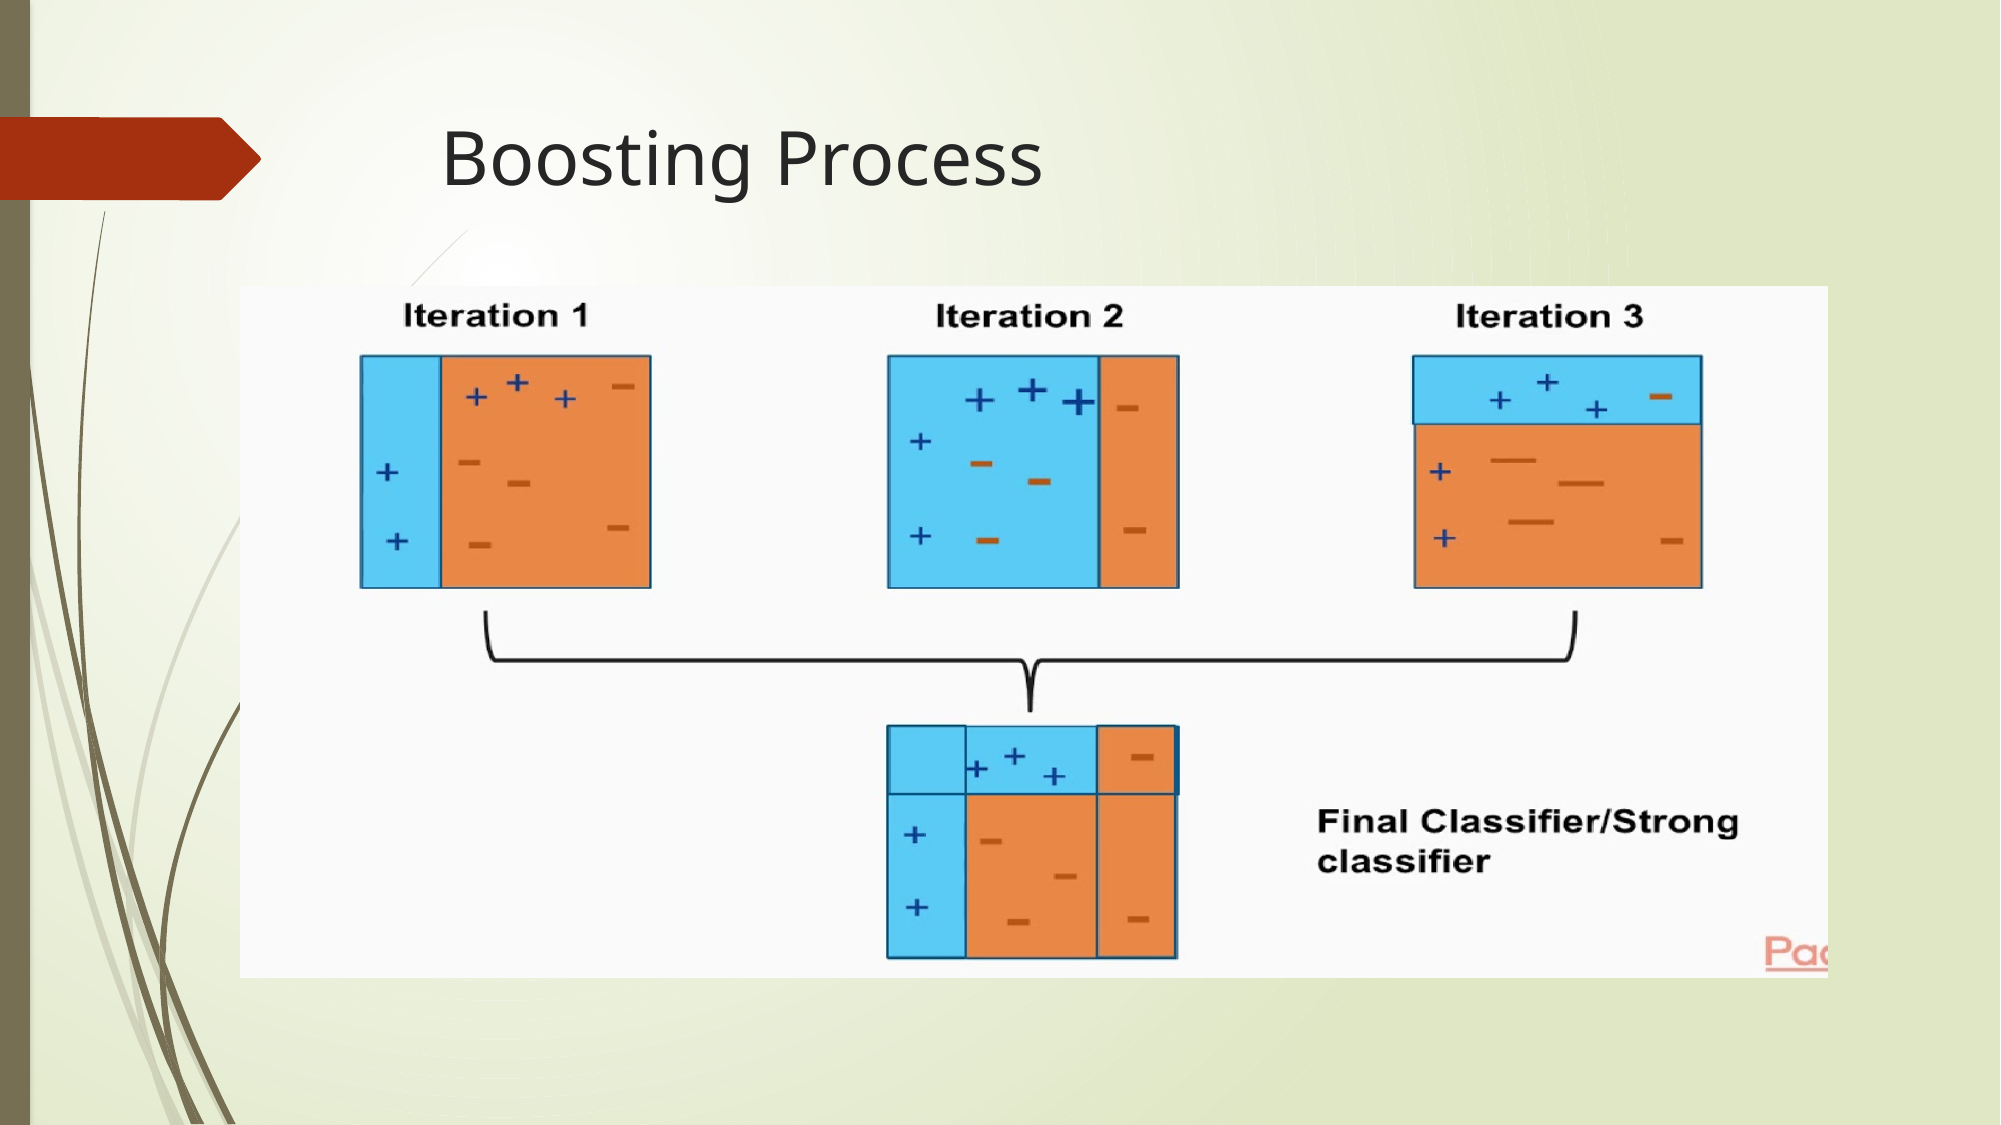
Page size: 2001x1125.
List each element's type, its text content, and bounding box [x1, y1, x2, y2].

picture [239, 286, 1828, 978]
title Boosting Process [425, 102, 1888, 313]
